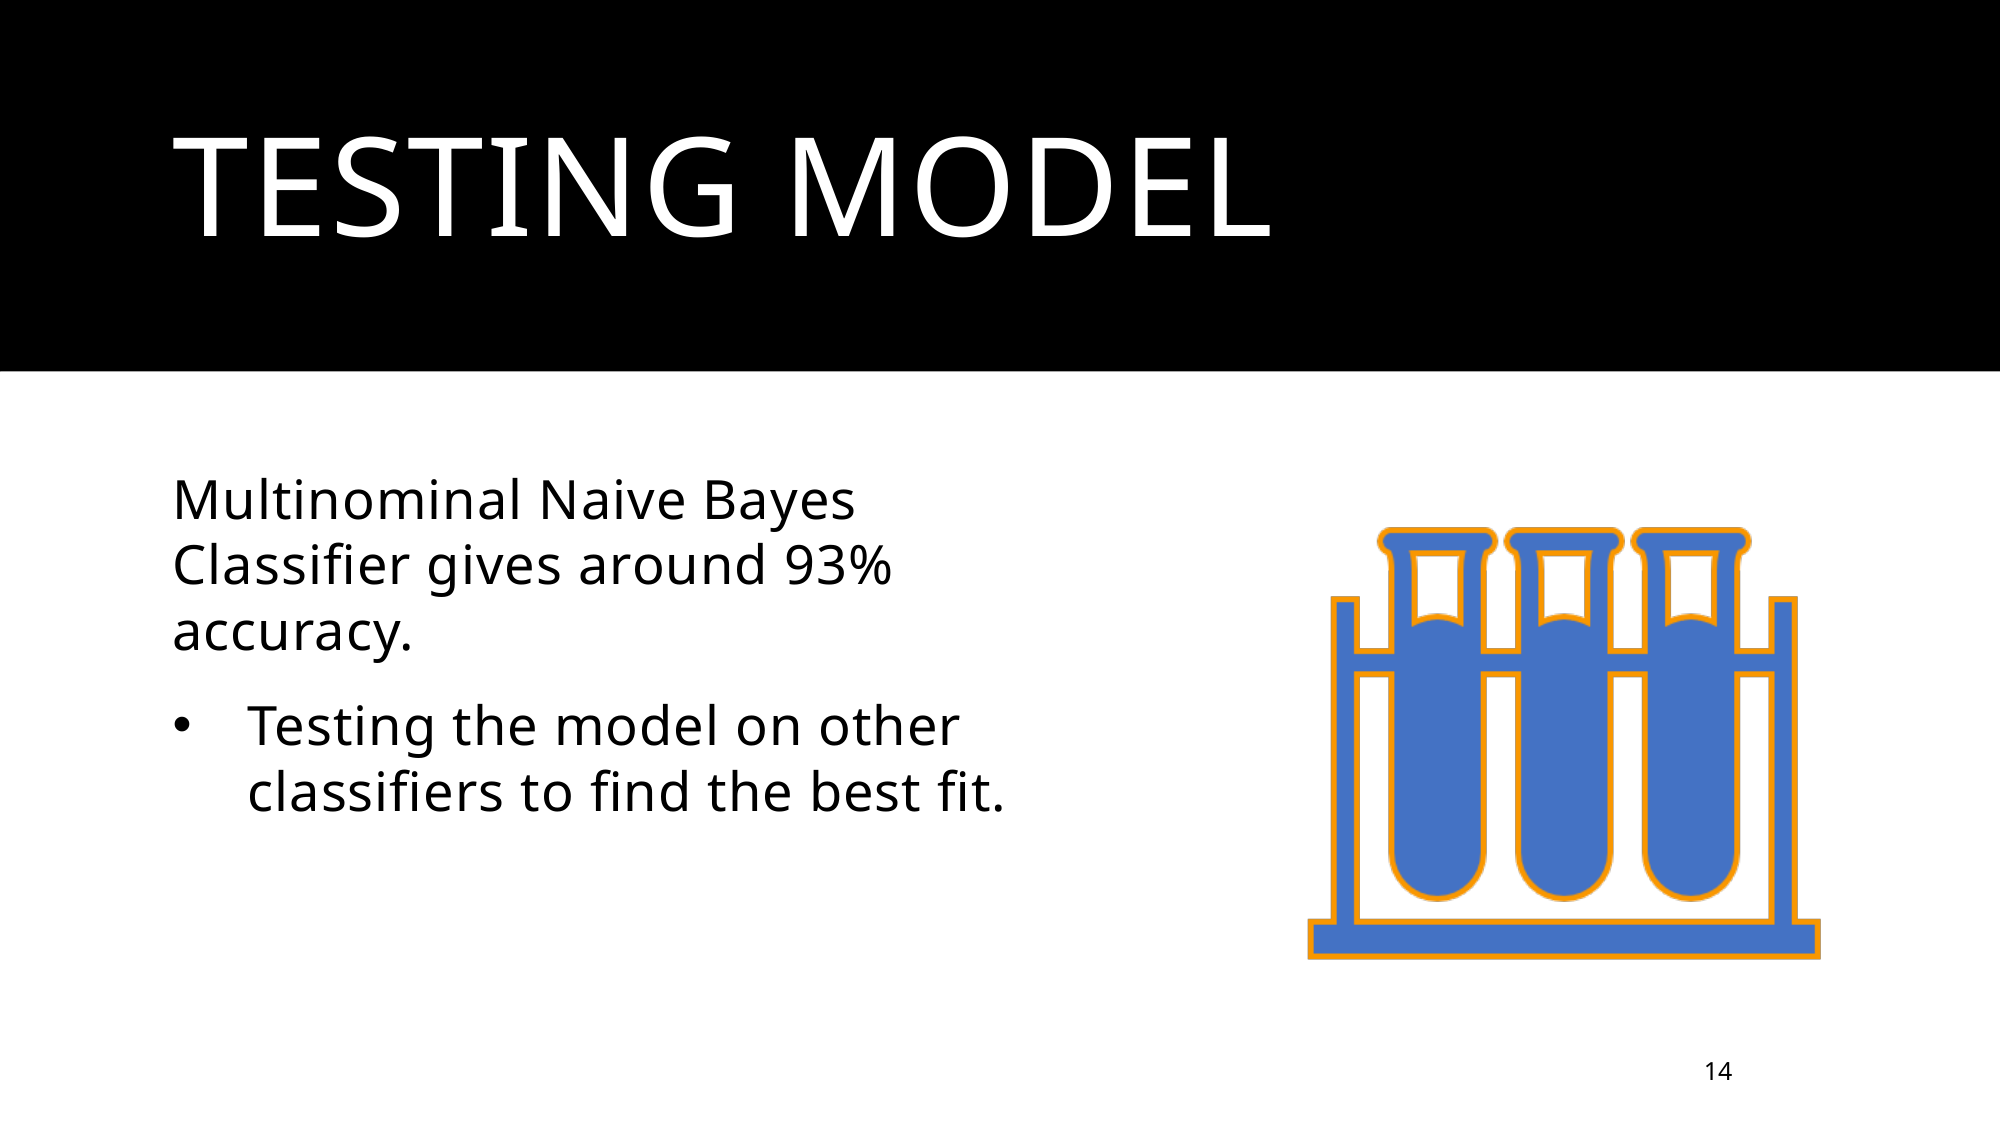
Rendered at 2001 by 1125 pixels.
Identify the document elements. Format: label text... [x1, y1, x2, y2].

title Testing Model [157, 52, 1842, 332]
picture [1288, 467, 1841, 1020]
slide_number 14 [1688, 1042, 1842, 1103]
list Multinominal Naive Bayes Classifier gives around 93% accuracy. Testing the model on other classifiers to find the best fit. [157, 456, 1107, 1020]
text_box [0, 0, 2000, 372]
text_box [0, 372, 2000, 1125]
